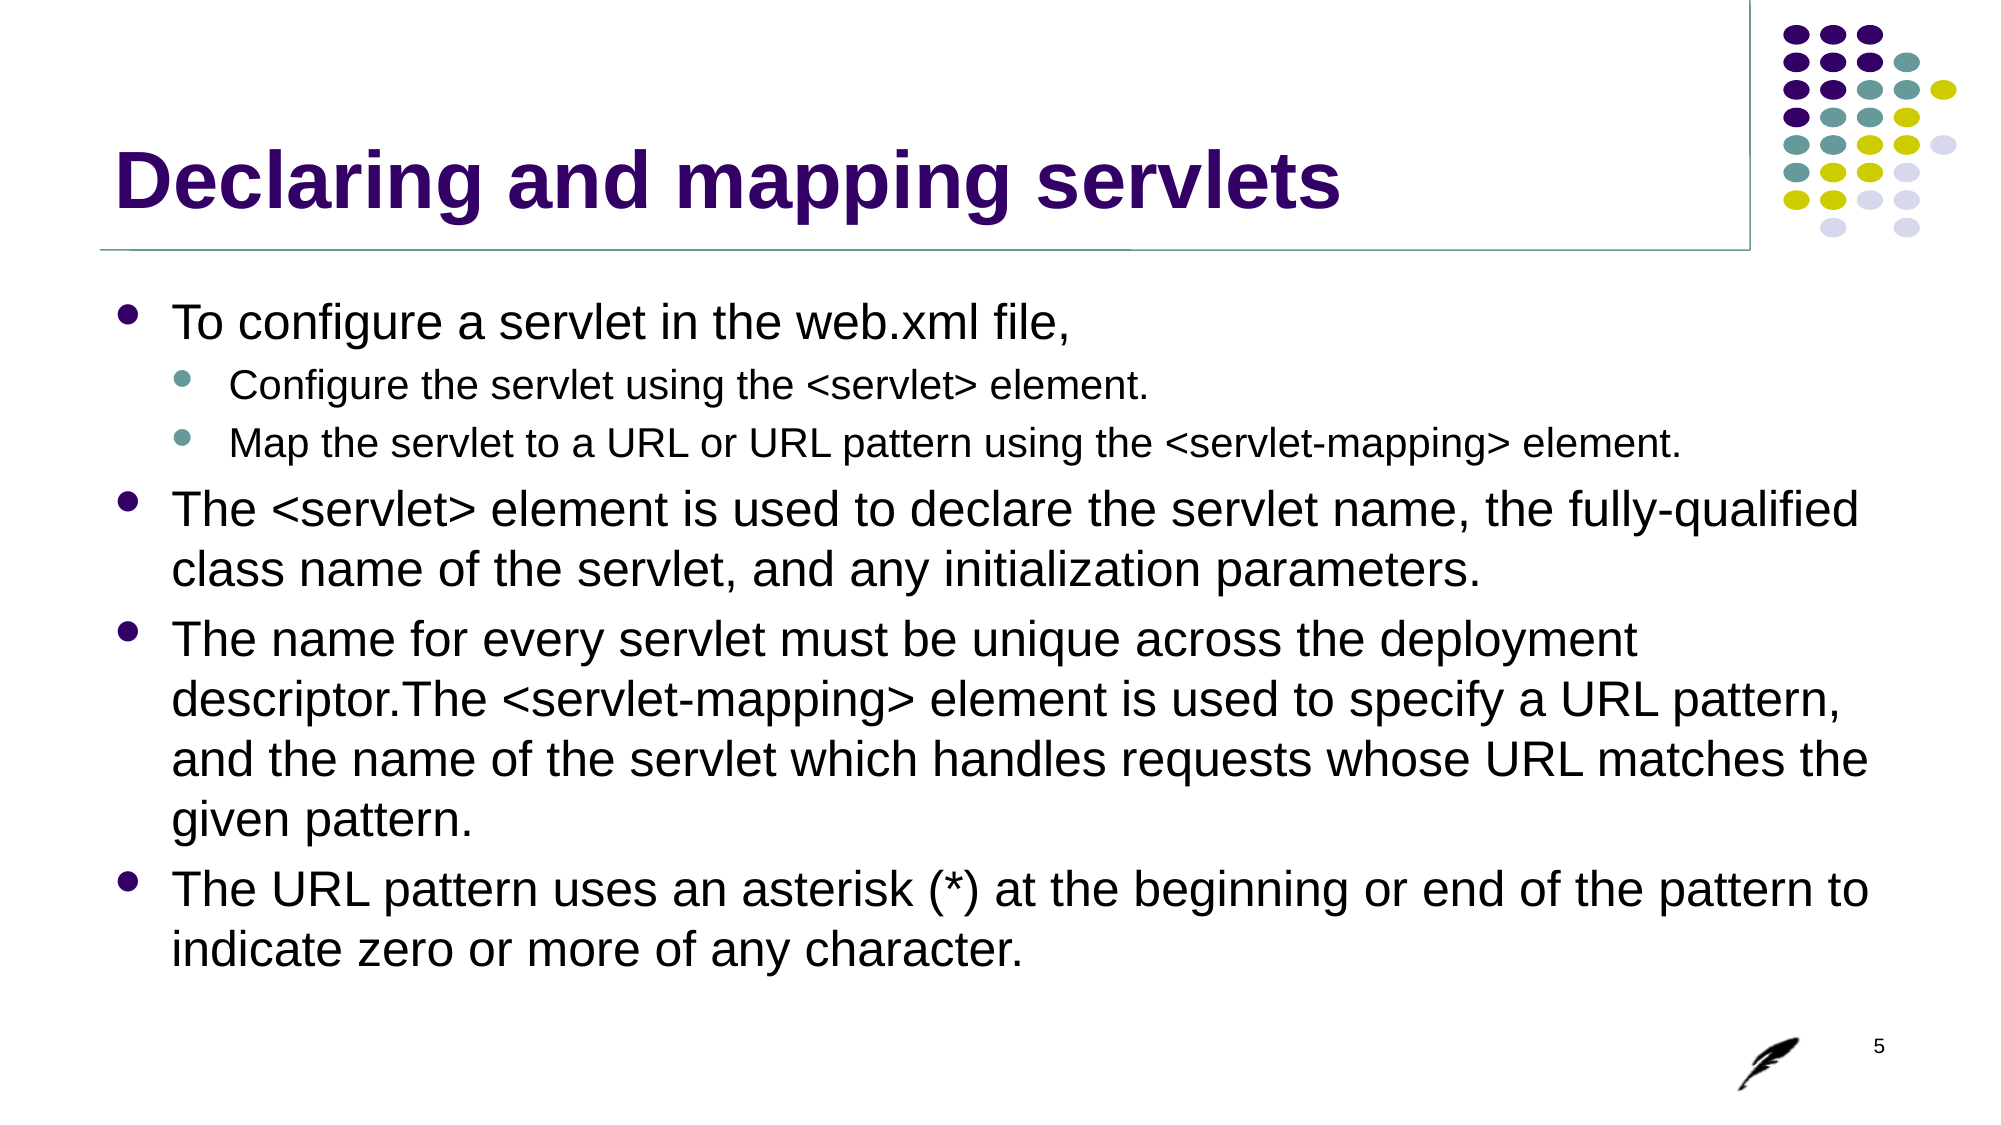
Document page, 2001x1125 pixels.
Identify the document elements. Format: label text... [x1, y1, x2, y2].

title Declaring and mapping servlets [99, 20, 1750, 233]
list To configure a servlet in the web.xml file, Configure the servlet using the <servlet> element. Map the servlet to a URL or URL pattern using the <servlet-mapping> element. The <servlet> element is used to declare the servlet name, the fully-qualified class name of the servlet, and any initialization parameters. The name for every servlet must be unique across the deployment descriptor.The <servlet-mapping> element is used to specify a URL pattern, and the name of the servlet which handles requests whose URL matches the given pattern. The URL pattern uses an asterisk (*) at the beginning or end of the pattern to indicate zero or more of any character. [99, 282, 1900, 1006]
slide_number 5 [1433, 1025, 1900, 1100]
